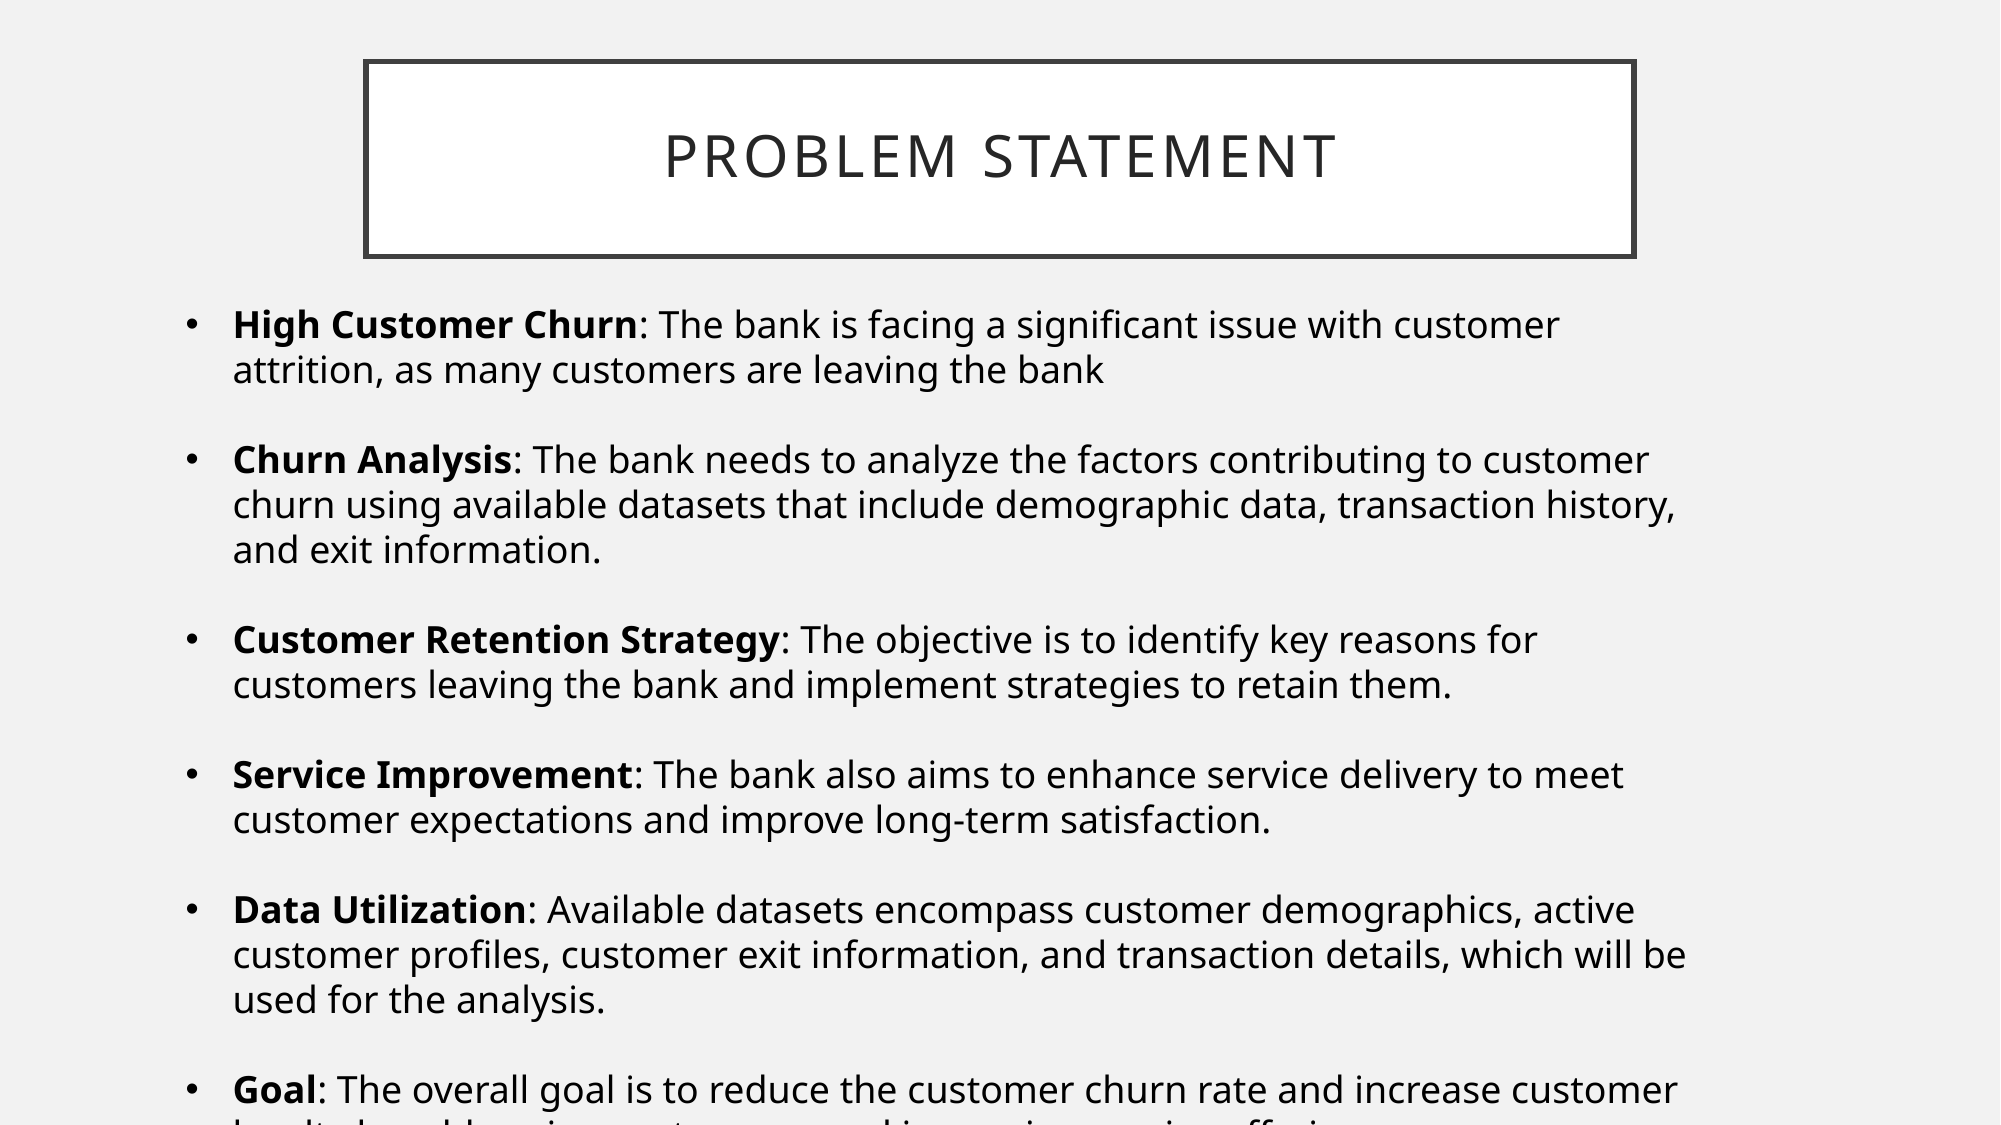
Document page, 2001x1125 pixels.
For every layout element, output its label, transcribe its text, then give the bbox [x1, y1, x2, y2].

title PROBLEM STATEMENT [363, 59, 1637, 259]
text_box High Customer Churn: The bank is facing a significant issue with customer attrition, as many customers are leaving the bank Churn Analysis: The bank needs to analyze the factors contributing to customer churn using available datasets that include demographic data, transaction history, and exit information. Customer Retention Strategy: The objective is to identify key reasons for customers leaving the bank and implement strategies to retain them. Service Improvement: The bank also aims to enhance service delivery to meet customer expectations and improve long-term satisfaction. Data Utilization: Available datasets encompass customer demographics, active customer profiles, customer exit information, and transaction details, which will be used for the analysis. Goal: The overall goal is to reduce the customer churn rate and increase customer loyalty by addressing root causes and improving service offerings. [170, 293, 1737, 1125]
